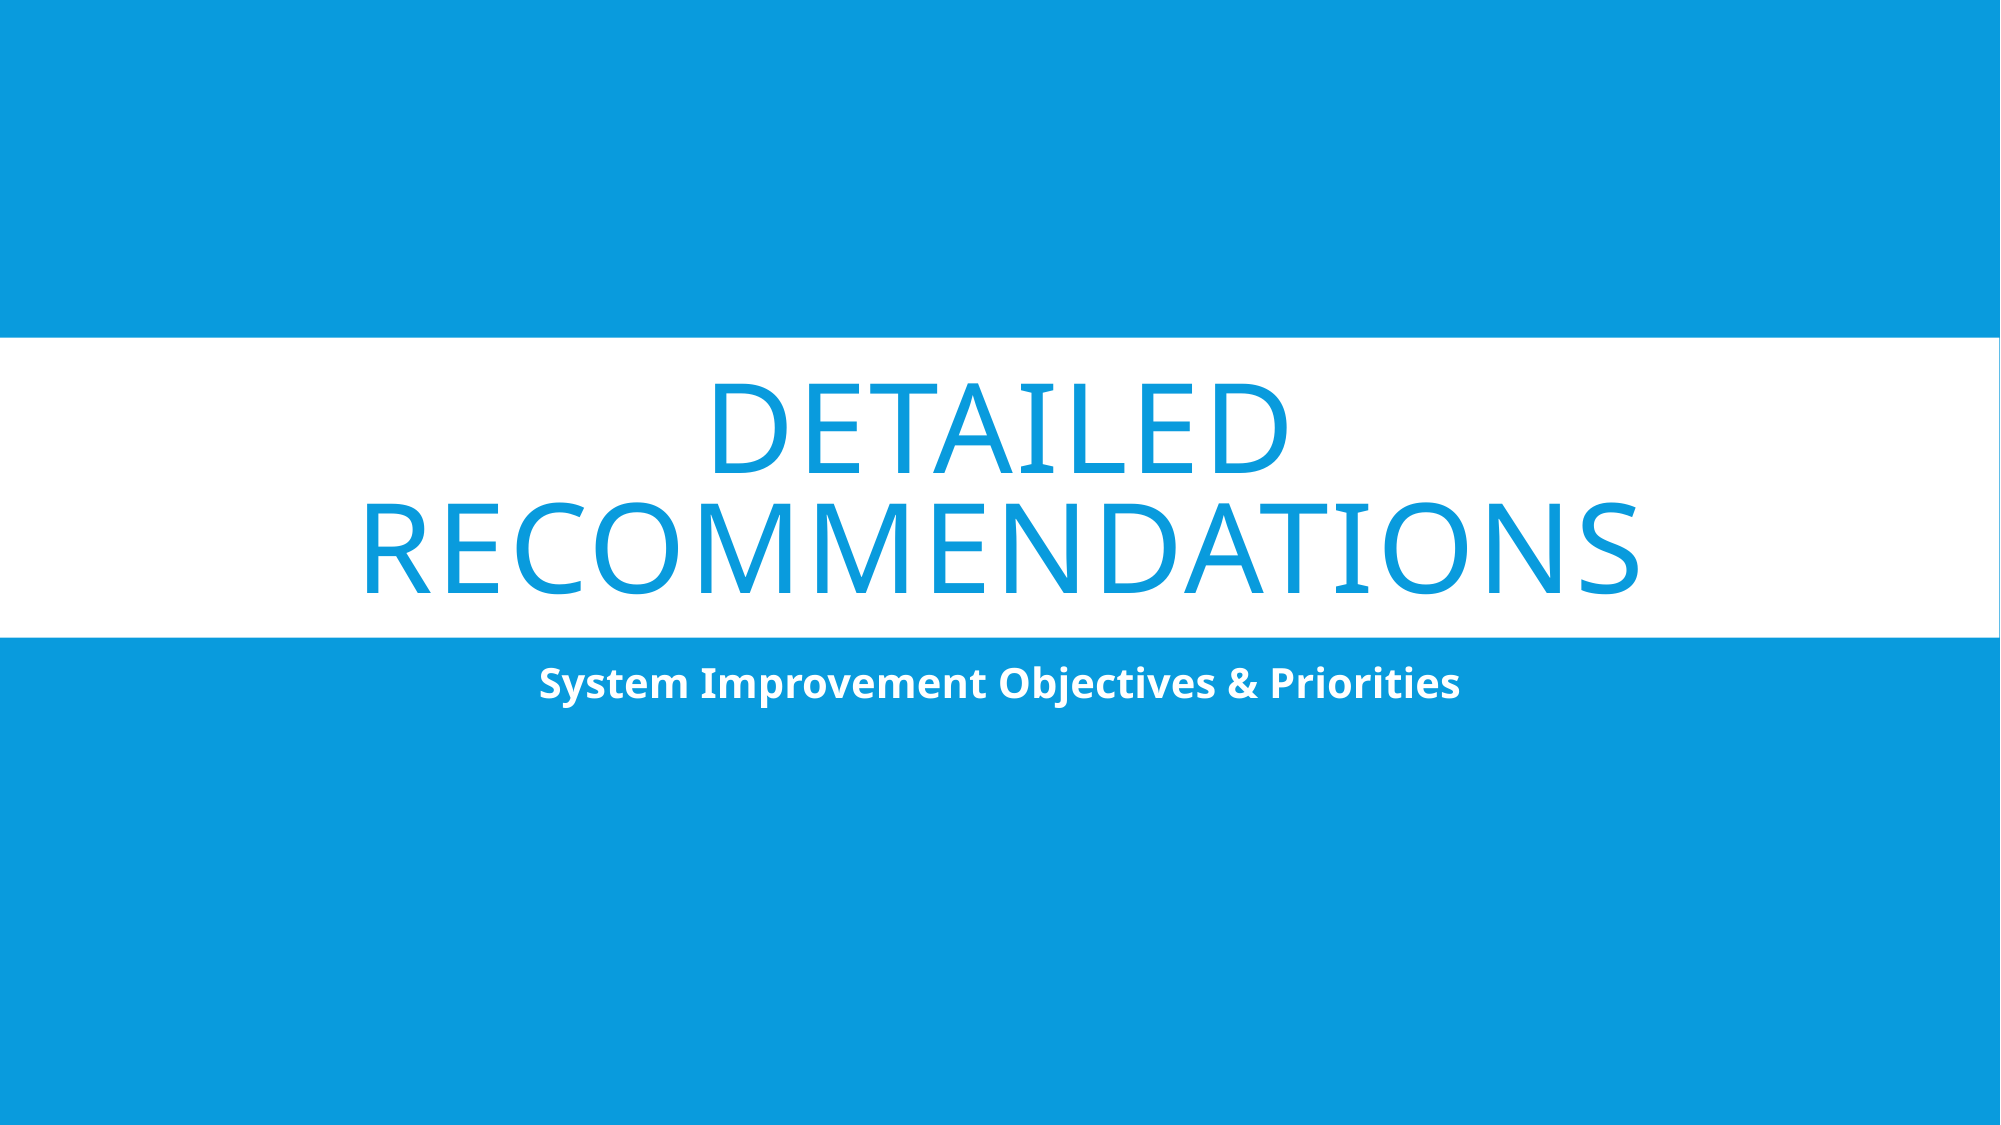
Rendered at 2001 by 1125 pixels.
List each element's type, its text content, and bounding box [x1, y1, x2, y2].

title Detailed recommendations [60, 355, 1942, 641]
subtitle System Improvement Objectives & Priorities [249, 655, 1750, 871]
